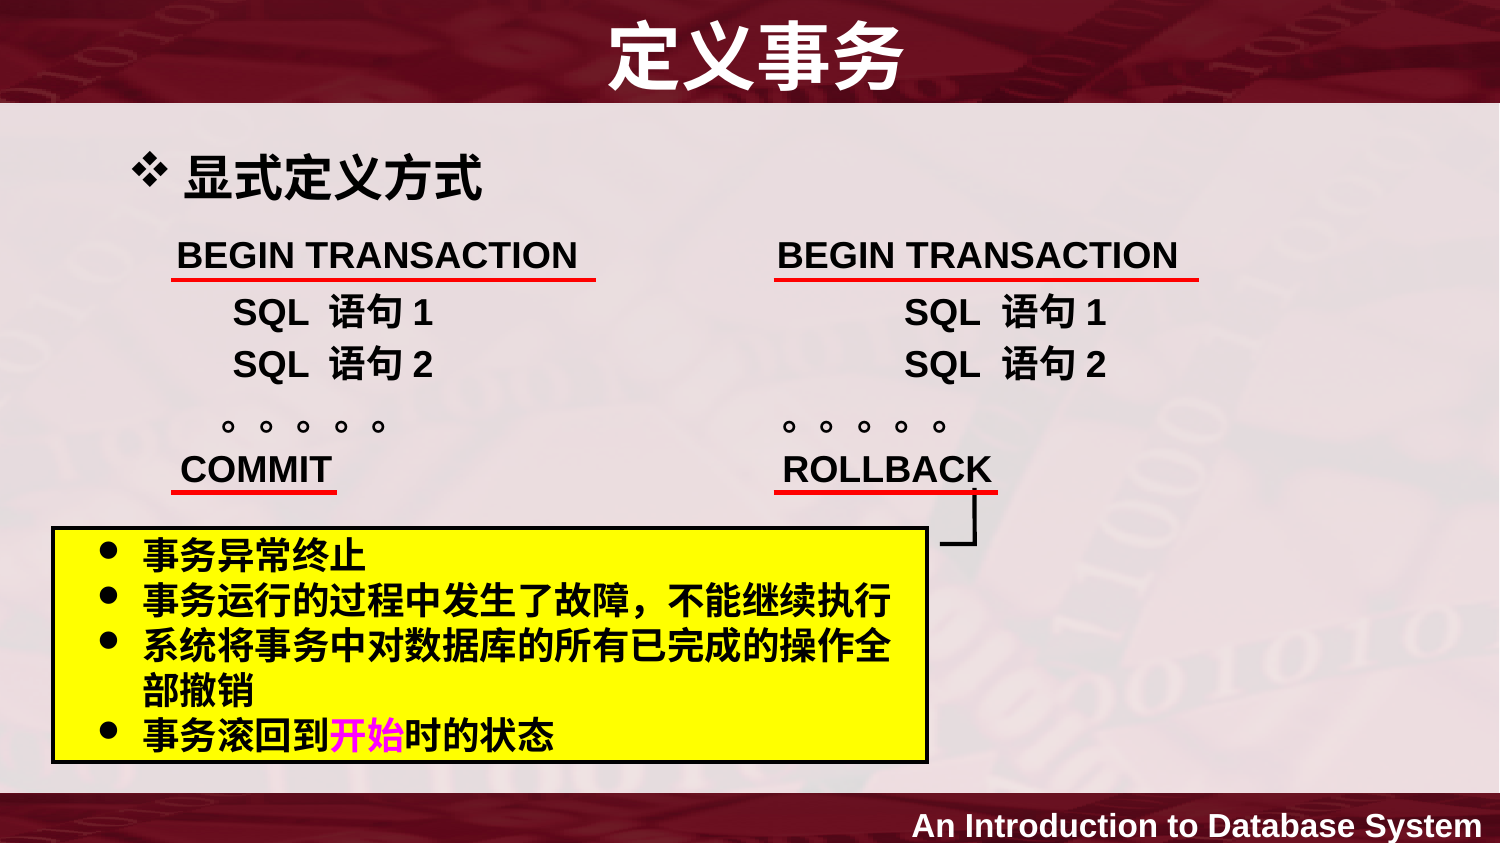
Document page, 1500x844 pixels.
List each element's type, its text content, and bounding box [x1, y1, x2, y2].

picture [0, 0, 1500, 843]
picture [1065, 825, 1071, 834]
picture [1123, 825, 1131, 834]
list 显式定义方式 BEGIN TRANSACTION BEGIN TRANSACTION SQL 语句1 SQL 语句1 SQL 语句2 SQL 语句2 。。。。。 。。。。。 COMMIT ROLLBACK [112, 138, 1388, 645]
picture [1044, 825, 1051, 834]
picture [1184, 825, 1192, 834]
picture [1214, 825, 1225, 833]
picture [1286, 825, 1293, 834]
title 定义事务 [150, 20, 1363, 90]
picture [1024, 825, 1032, 834]
text_box [856, 785, 1447, 825]
picture [1393, 825, 1398, 833]
text_box 事务异常终止 事务运行的过程中发生了故障，不能继续执行 系统将事务中对数据库的所有已完成的操作全部撤销 事务滚回到开始时的状态 [53, 527, 928, 762]
